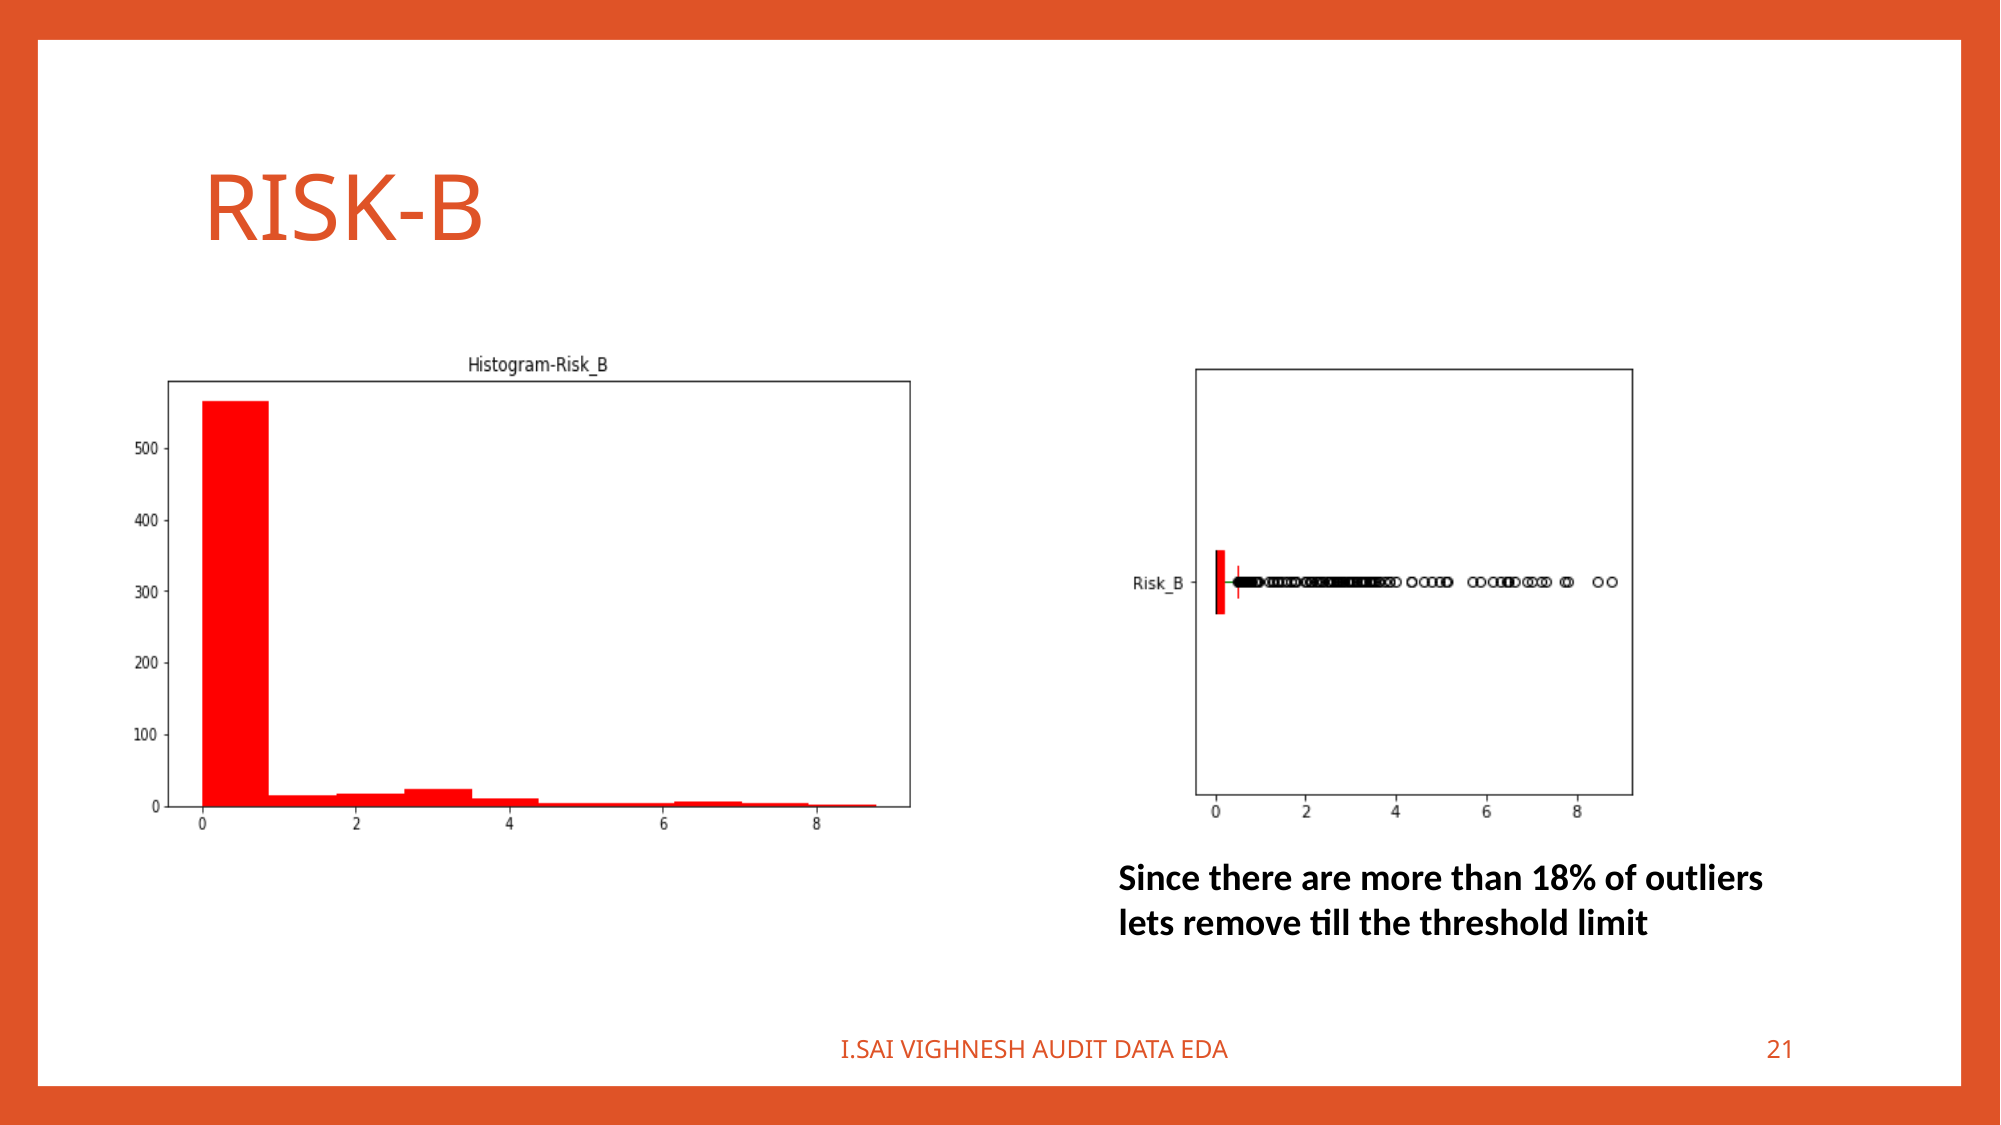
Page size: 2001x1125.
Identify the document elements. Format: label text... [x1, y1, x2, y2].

footer I.SAI VIGHNESH AUDIT DATA EDA [647, 1020, 1422, 1081]
title RISK-B [187, 99, 1808, 323]
slide_number 21 [1530, 1020, 1811, 1081]
text_box Since there are more than 18% of outliers lets remove till the threshold limit [1103, 845, 1808, 950]
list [124, 345, 920, 845]
picture [1121, 357, 1643, 832]
